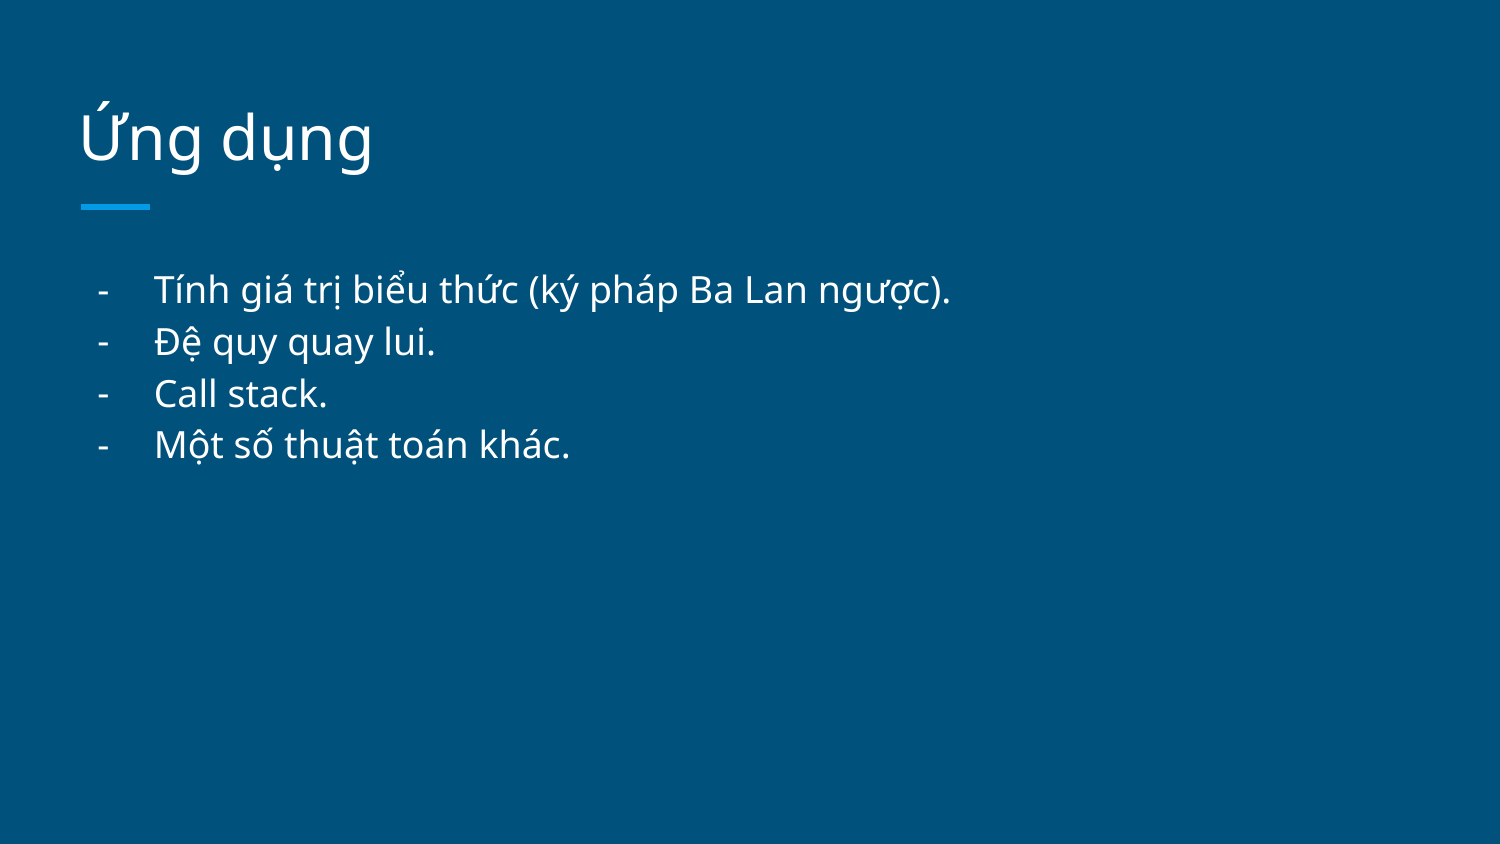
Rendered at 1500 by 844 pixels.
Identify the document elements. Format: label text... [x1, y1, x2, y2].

title Ứng dụng [63, 75, 1437, 188]
list Tính giá trị biểu thức (ký pháp Ba Lan ngược). Đệ quy quay lui. Call stack. Một số thuật toán khác. [63, 244, 1437, 750]
